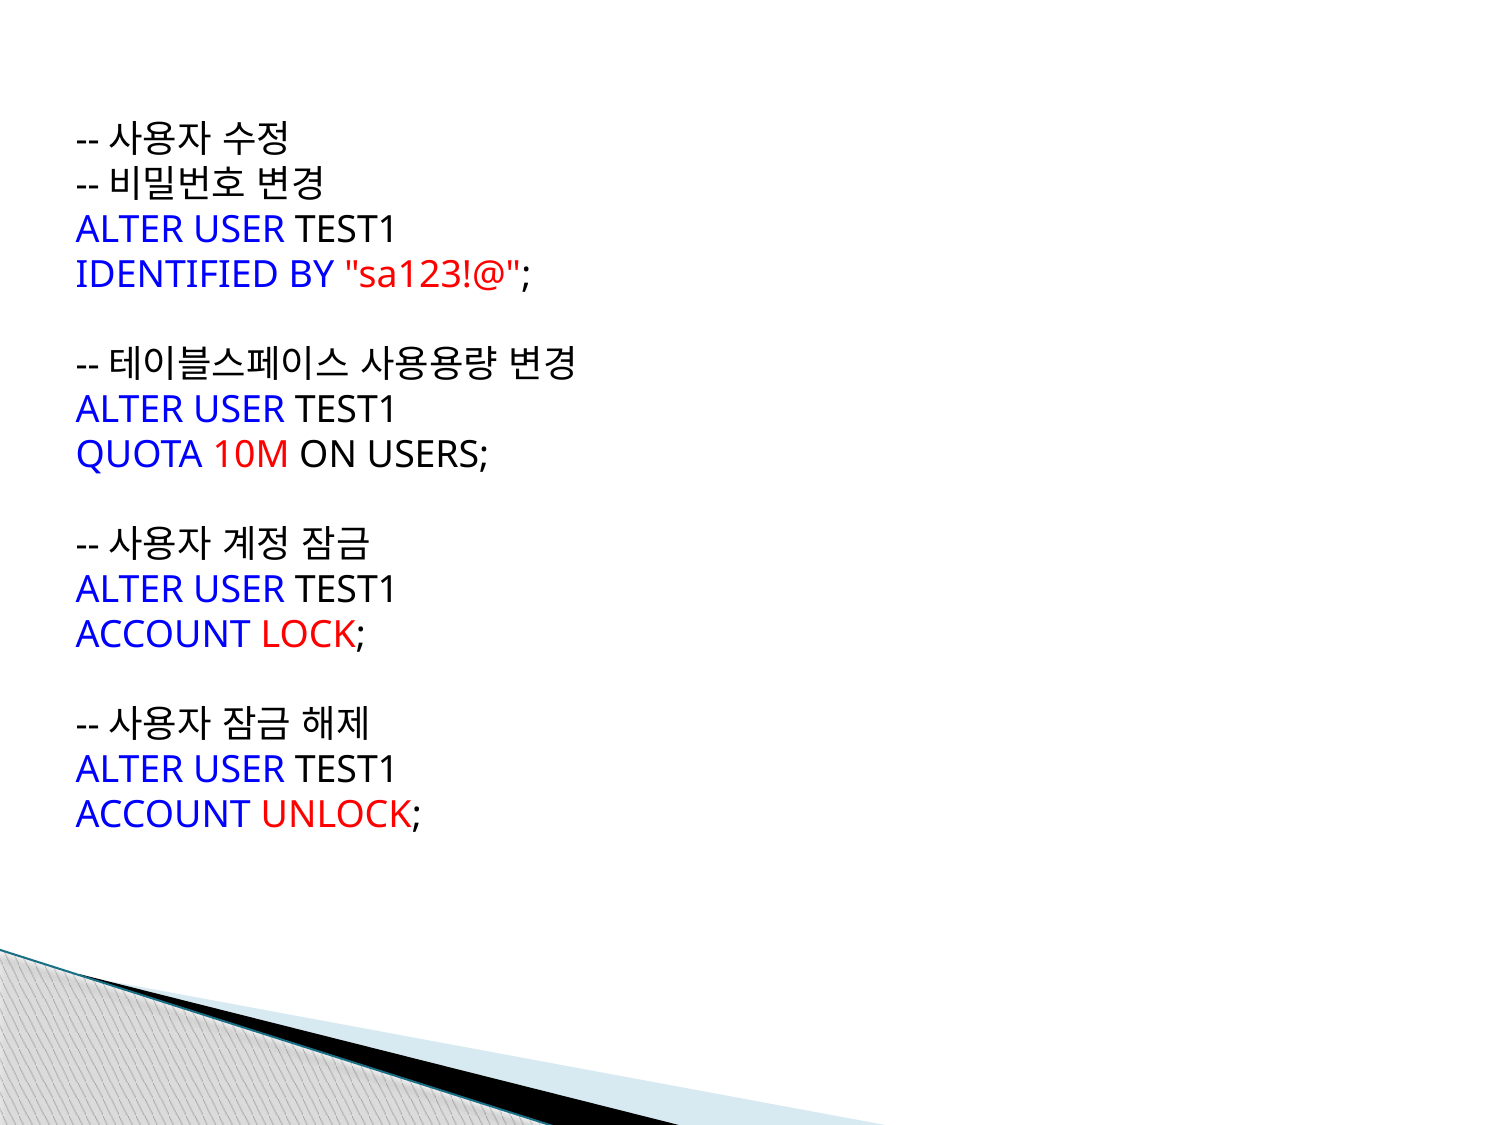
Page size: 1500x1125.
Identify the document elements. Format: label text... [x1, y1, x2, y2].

text_box --사용자 수정 --비밀번호 변경 ALTER USER TEST1 IDENTIFIED BY "sa123!@"; --테이블스페이스 사용용량 변경 ALTER USER TEST1 QUOTA 10M ON USERS; --사용자 계정 잠금 ALTER USER TEST1 ACCOUNT LOCK; --사용자 잠금 해제 ALTER USER TEST1 ACCOUNT UNLOCK; [60, 62, 1439, 1063]
